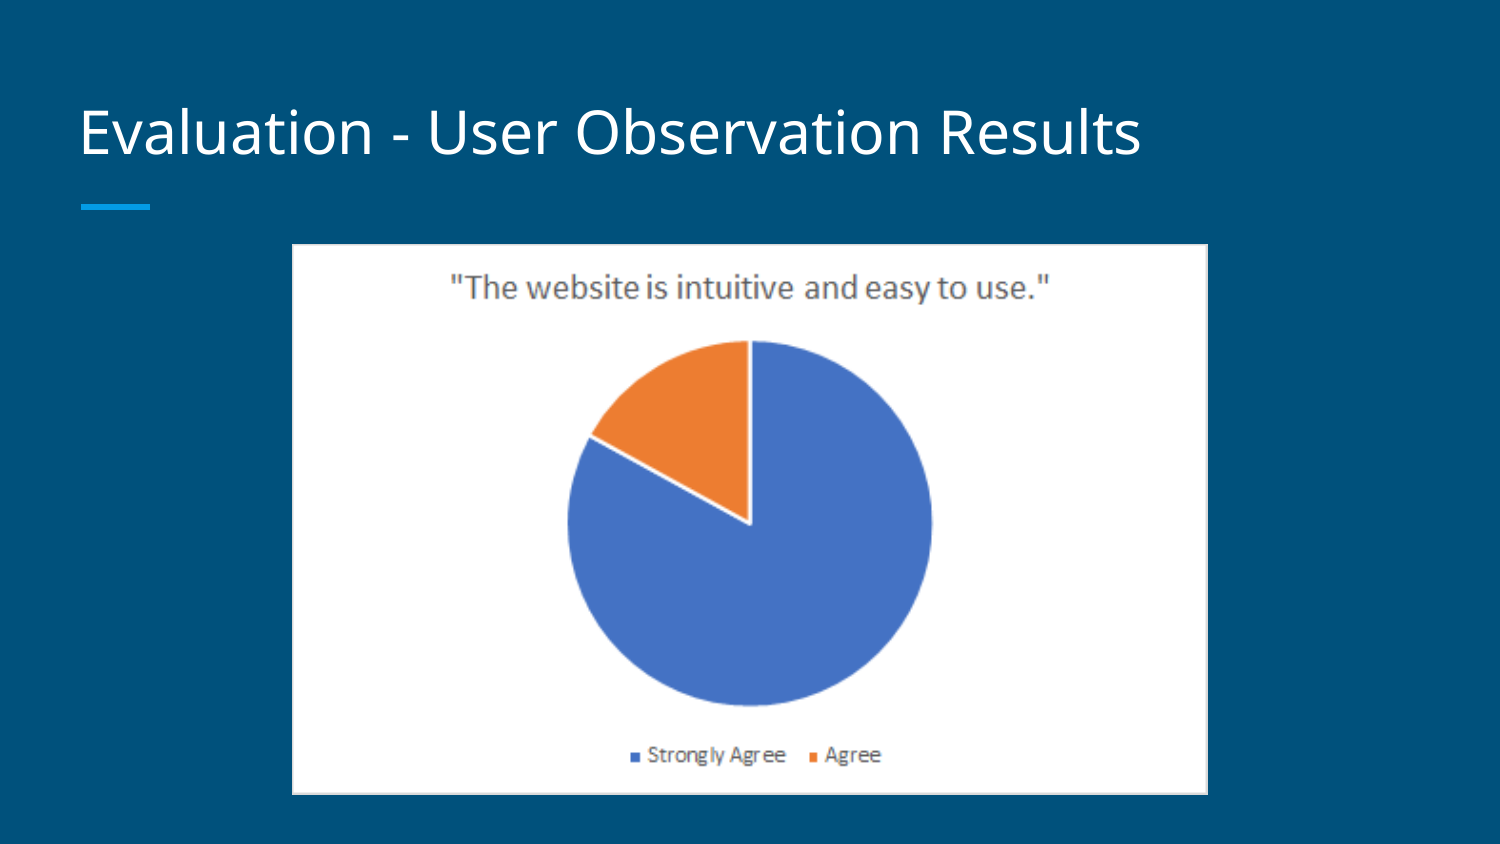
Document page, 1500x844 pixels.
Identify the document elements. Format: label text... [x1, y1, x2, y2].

title Evaluation - User Observation Results [63, 75, 1437, 188]
picture [293, 245, 1207, 794]
